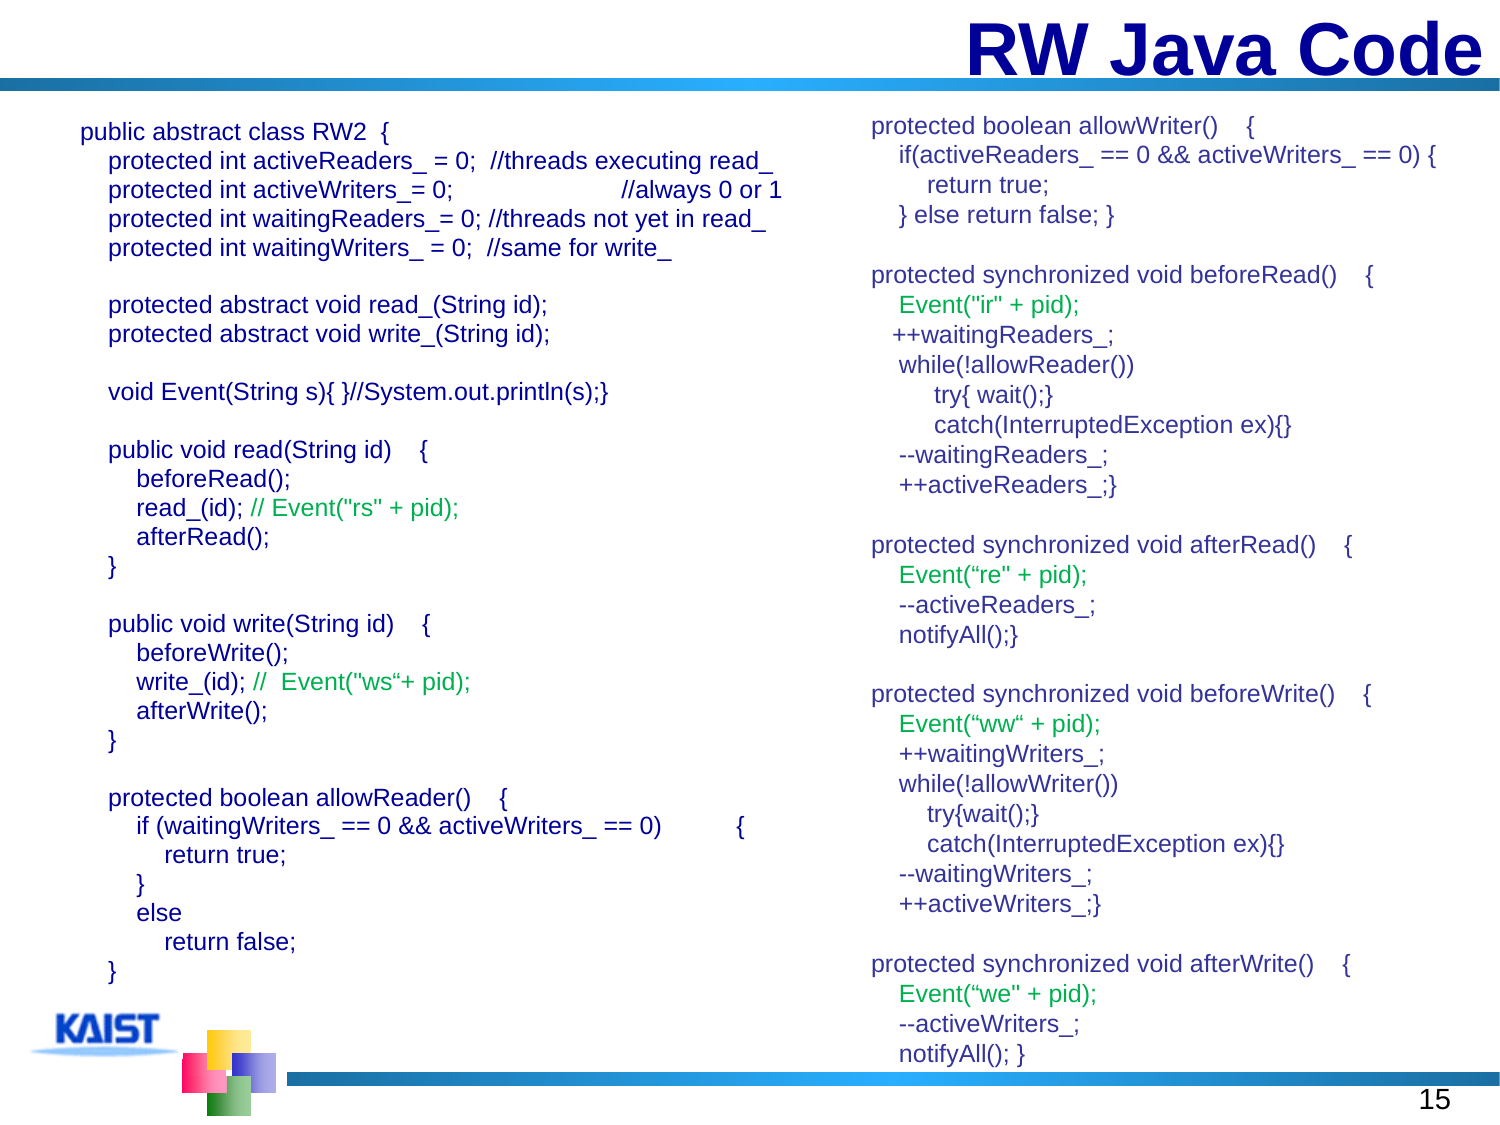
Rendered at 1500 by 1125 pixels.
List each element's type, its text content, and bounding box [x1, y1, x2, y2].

picture [29, 1011, 183, 1059]
slide_number 15 [1115, 1075, 1467, 1125]
text_box protected boolean allowWriter() { if(activeReaders_ == 0 && activeWriters_ == 0) { return true; } else return false; } protected synchronized void beforeRead() { Event("ir" + pid); ++waitingReaders_; while(!allowReader()) try{ wait();} catch(InterruptedException ex){} --waitingReaders_; ++activeReaders_;} protected synchronized void afterRead() { Event(“re" + pid); --activeReaders_; notifyAll();} protected synchronized void beforeWrite() { Event(“ww“ + pid); ++waitingWriters_; while(!allowWriter()) try{wait();} catch(InterruptedException ex){} --waitingWriters_; ++activeWriters_;} protected synchronized void afterWrite() { Event(“we" + pid); --activeWriters_; notifyAll(); } [856, 101, 1471, 1075]
title RW Java Code [149, 0, 1500, 91]
list public abstract class RW2 { protected int activeReaders_ = 0; //threads executing read_ protected int activeWriters_= 0; //always 0 or 1 protected int waitingReaders_= 0; //threads not yet in read_ protected int waitingWriters_ = 0; //same for write_ protected abstract void read_(String id); protected abstract void write_(String id); void Event(String s){ }//System.out.println(s);} public void read(String id) { beforeRead(); read_(id); // Event("rs" + pid); afterRead(); } public void write(String id) { beforeWrite(); write_(id); // Event("ws“+ pid); afterWrite(); } protected boolean allowReader() { if (waitingWriters_ == 0 && activeWriters_ == 0) { return true; } else return false; } [65, 113, 833, 1047]
